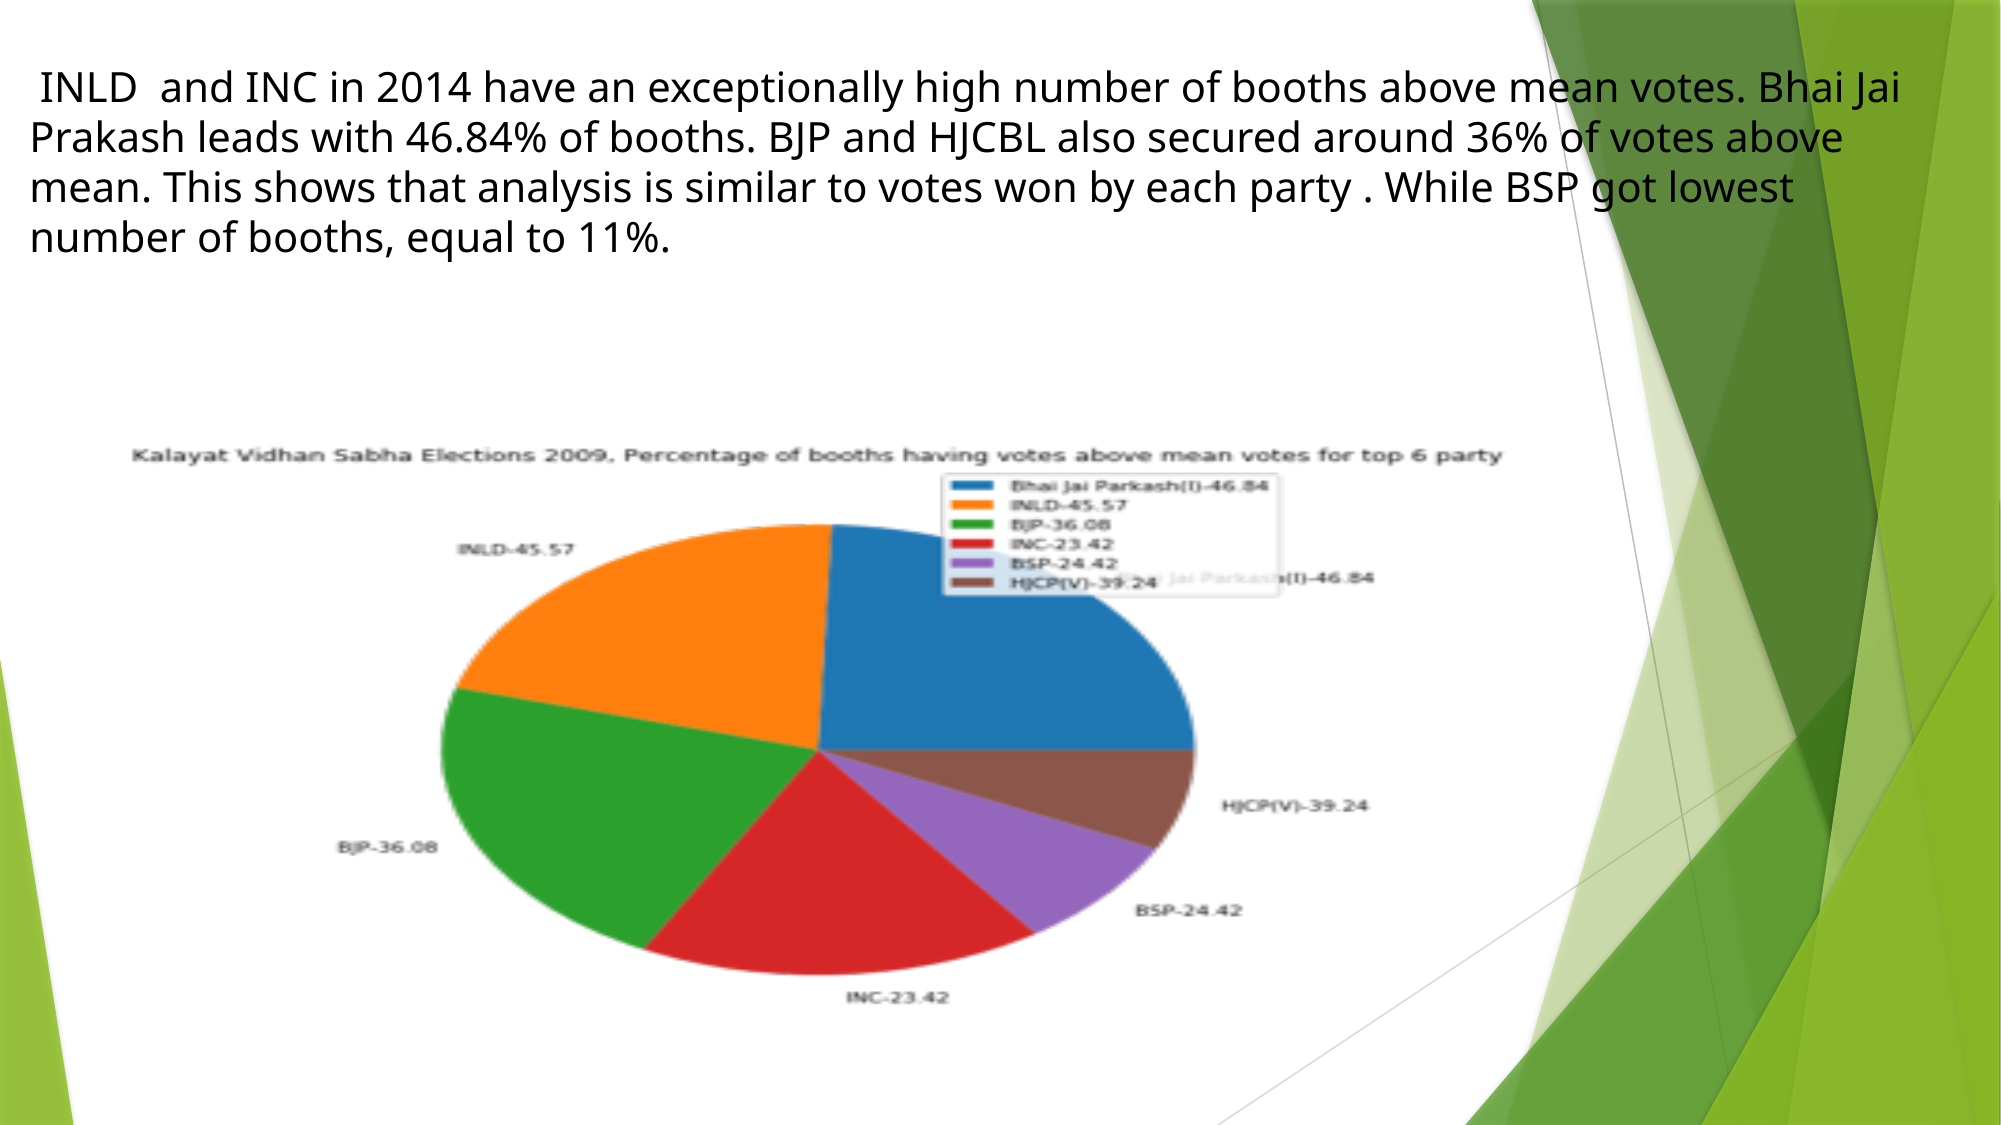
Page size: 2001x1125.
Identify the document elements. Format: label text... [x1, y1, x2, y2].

text_box INLD and INC in 2014 have an exceptionally high number of booths above mean votes. Bhai Jai Prakash leads with 46.84% of booths. BJP and HJCBL also secured around 36% of votes above mean. This shows that analysis is similar to votes won by each party . While BSP got lowest number of booths, equal to 11%. [14, 52, 1925, 341]
picture [118, 439, 1518, 1046]
